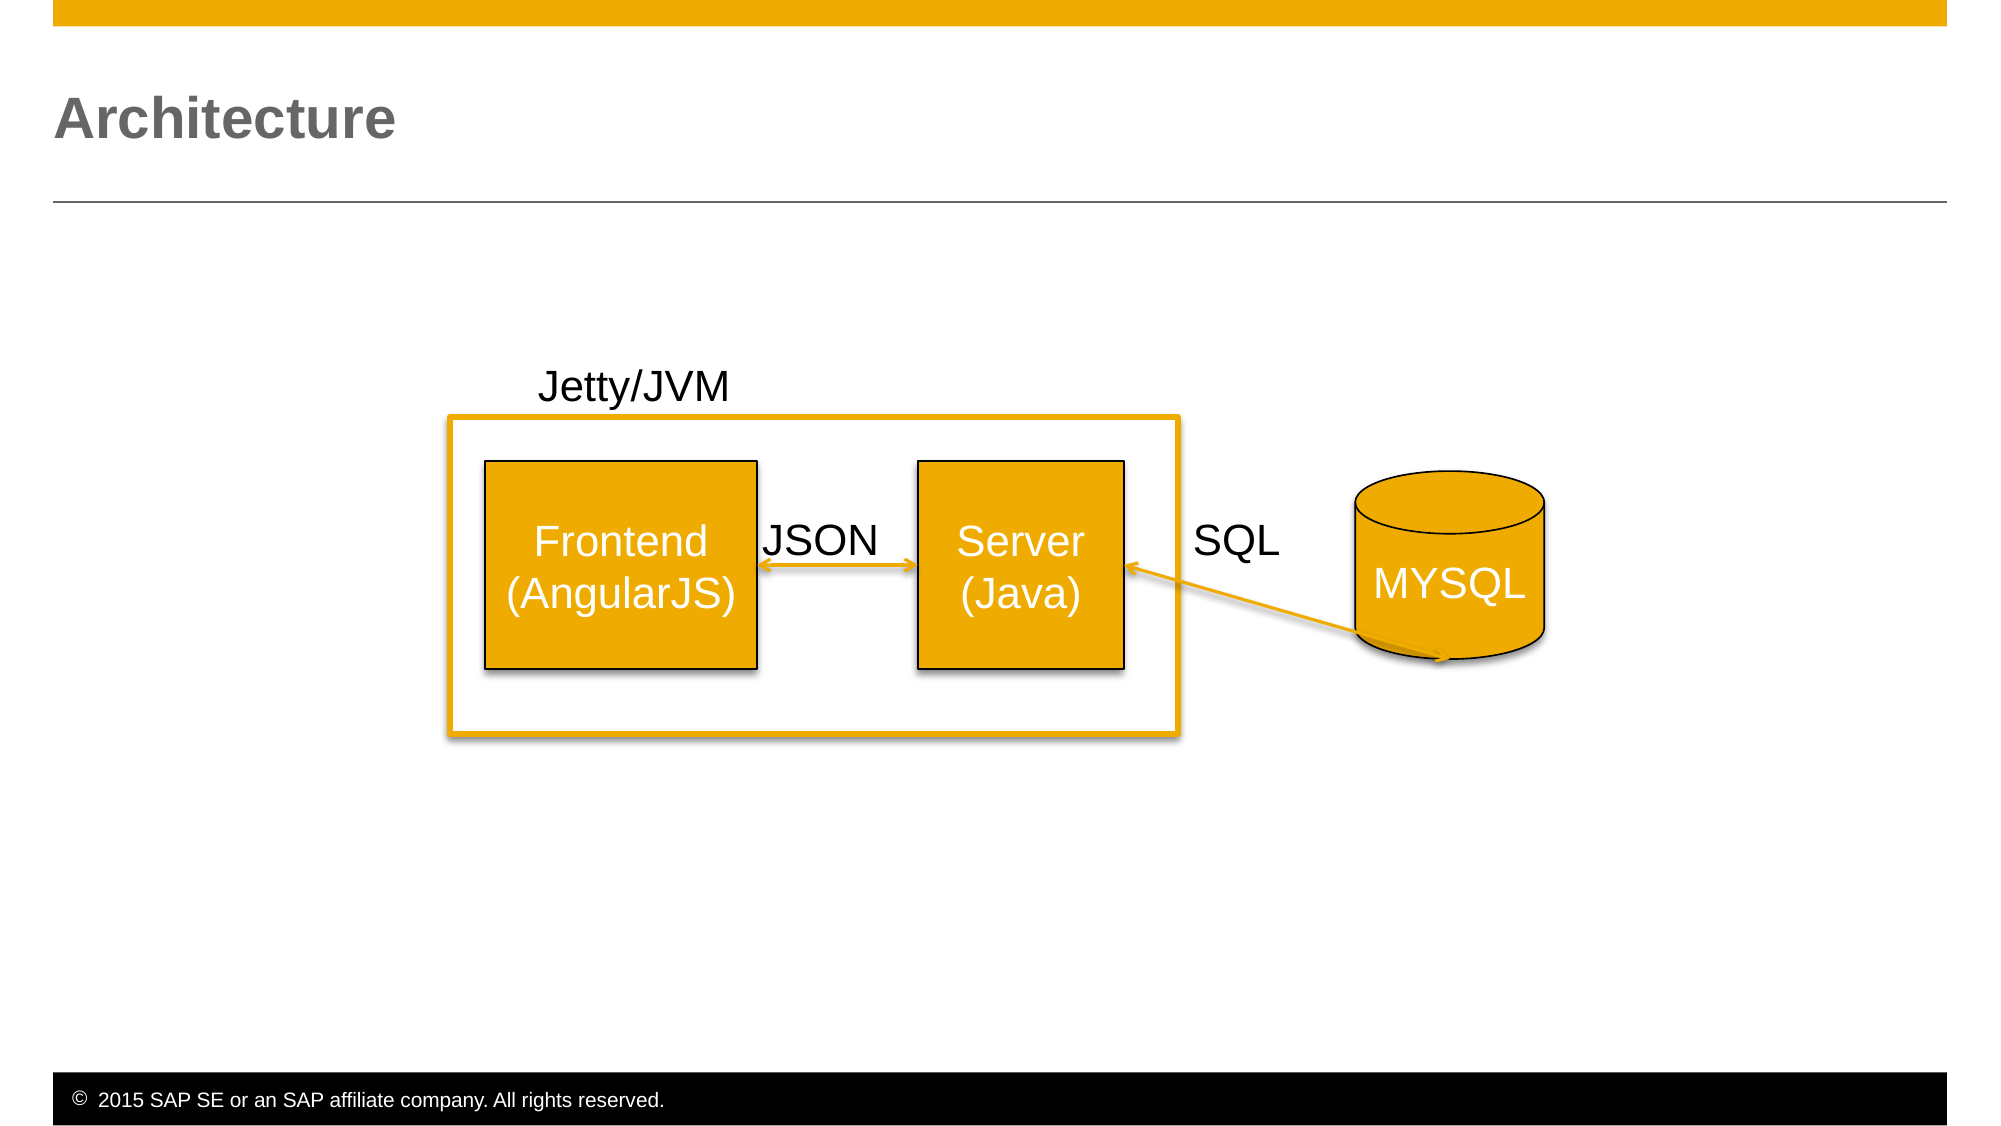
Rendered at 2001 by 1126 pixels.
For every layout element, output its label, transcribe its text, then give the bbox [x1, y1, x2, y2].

text_box SQL [1178, 504, 1314, 564]
text_box Frontend (AngularJS) [484, 460, 758, 670]
text_box Jetty/JVM [523, 350, 746, 418]
text_box [449, 416, 1179, 735]
title Architecture [53, 53, 1947, 178]
text_box JSON [747, 504, 894, 572]
text_box Server (Java) [917, 460, 1125, 670]
text_box MYSQL [1354, 470, 1546, 660]
